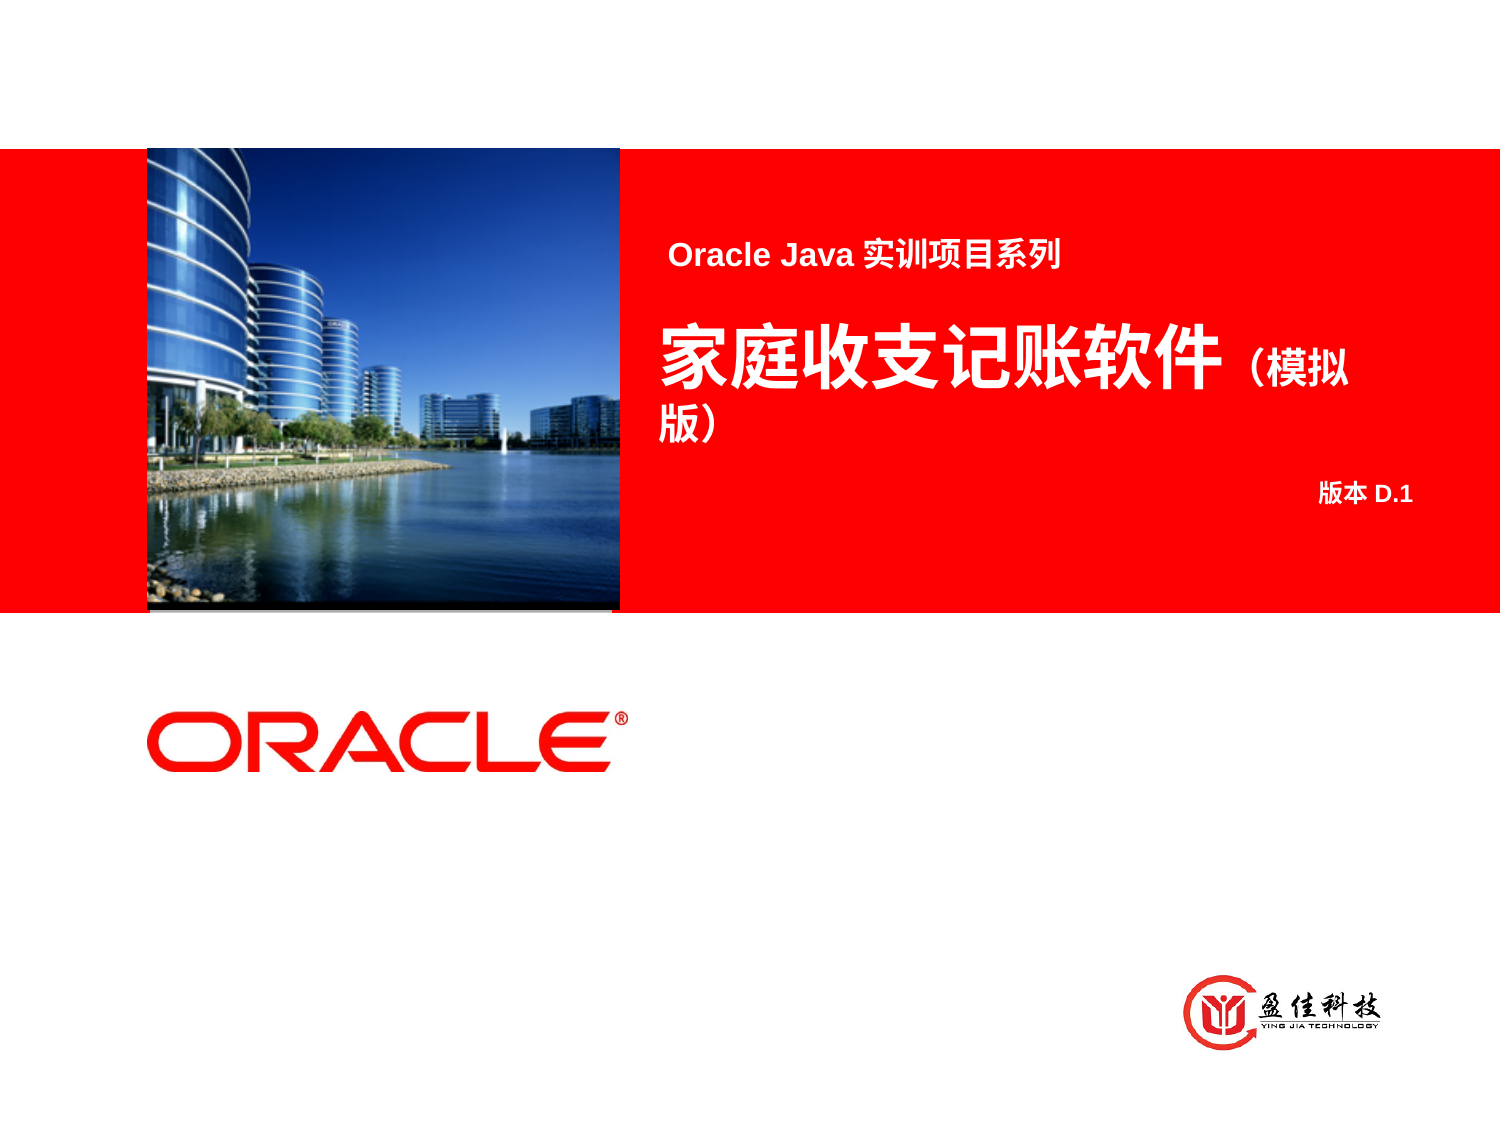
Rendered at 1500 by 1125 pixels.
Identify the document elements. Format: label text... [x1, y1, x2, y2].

text_box Oracle Java实训项目系列 家庭收支记账软件（模拟版） 版本D.1 [643, 255, 1436, 516]
picture [0, 148, 1500, 613]
picture [1181, 974, 1383, 1051]
picture [147, 711, 628, 772]
